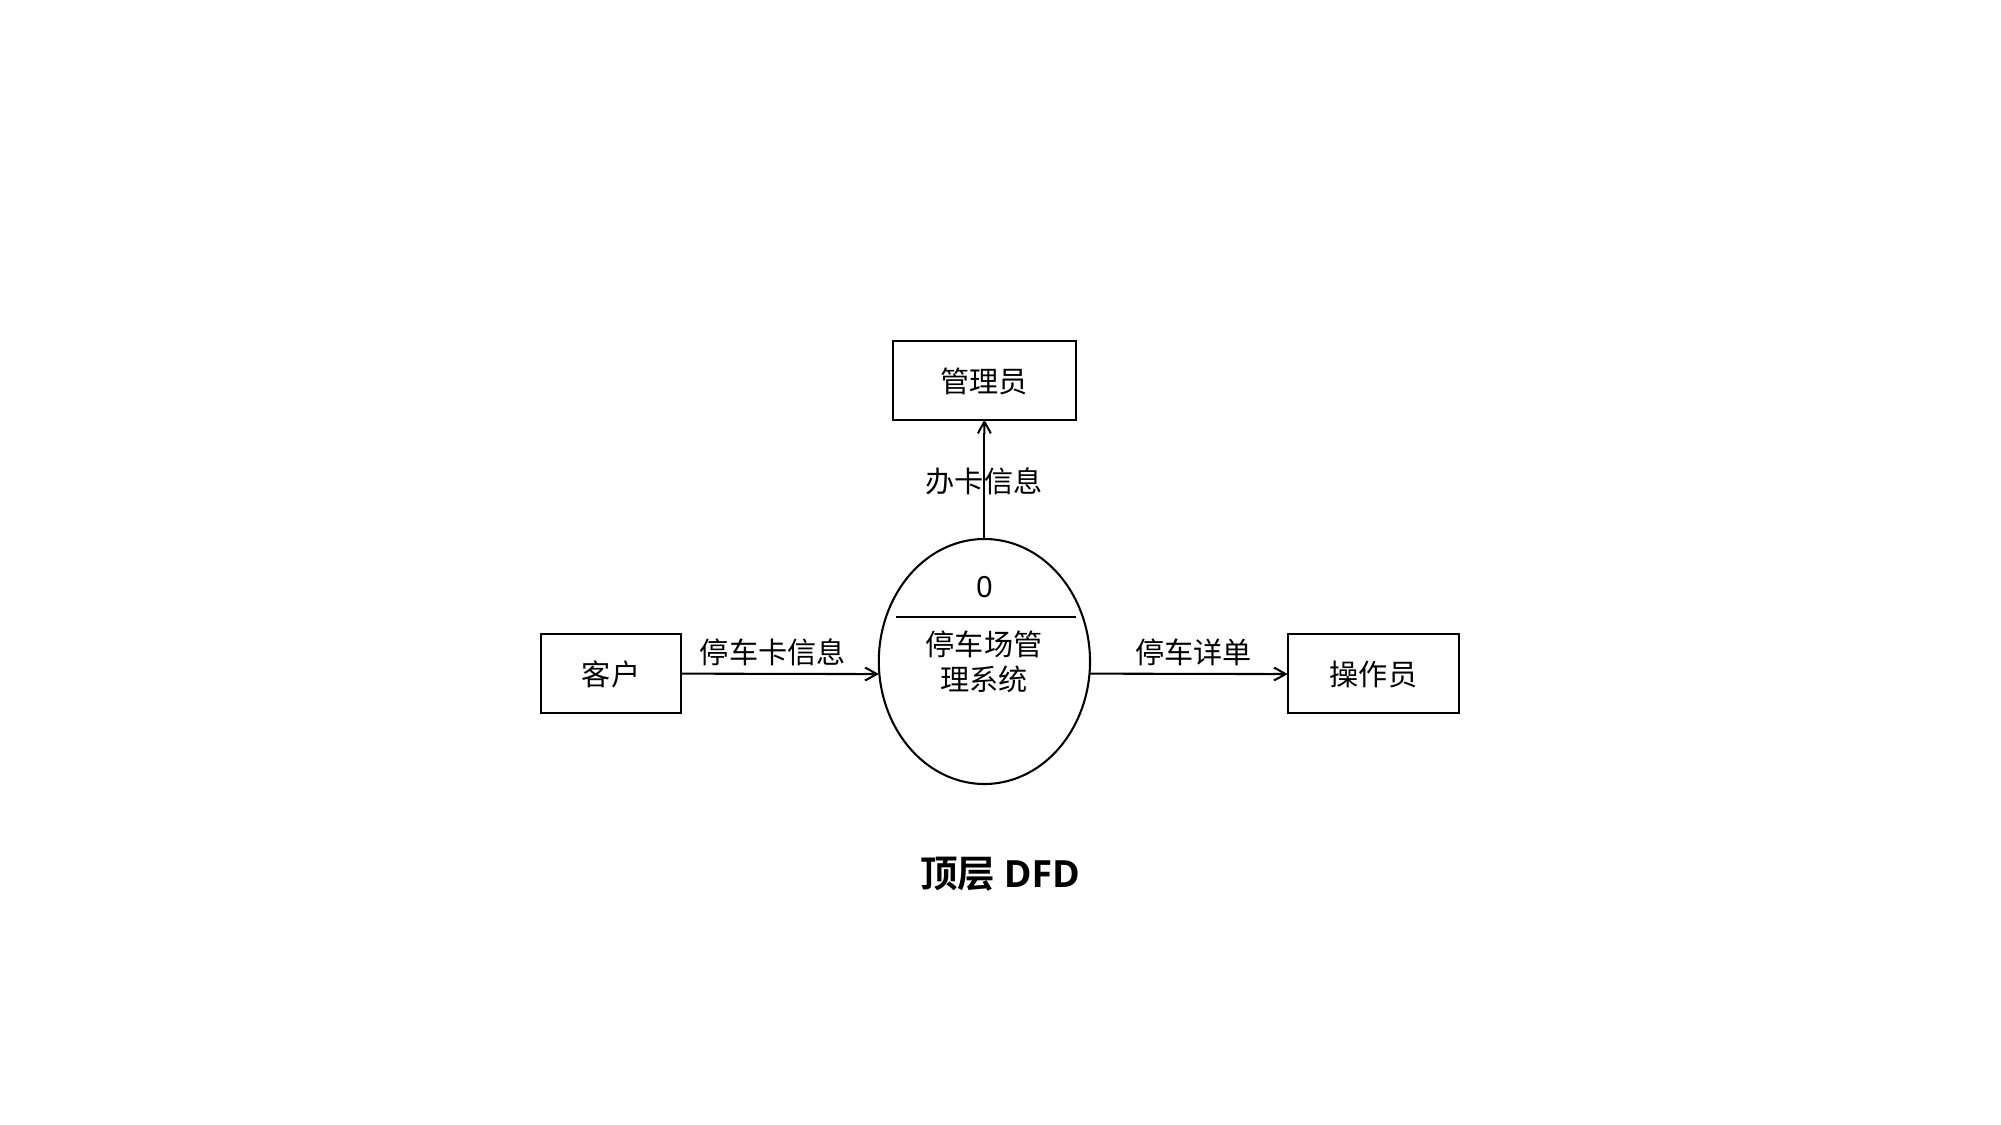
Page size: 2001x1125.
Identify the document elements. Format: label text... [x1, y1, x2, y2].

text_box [541, 340, 1459, 784]
text_box 顶层DFD [900, 838, 1100, 906]
